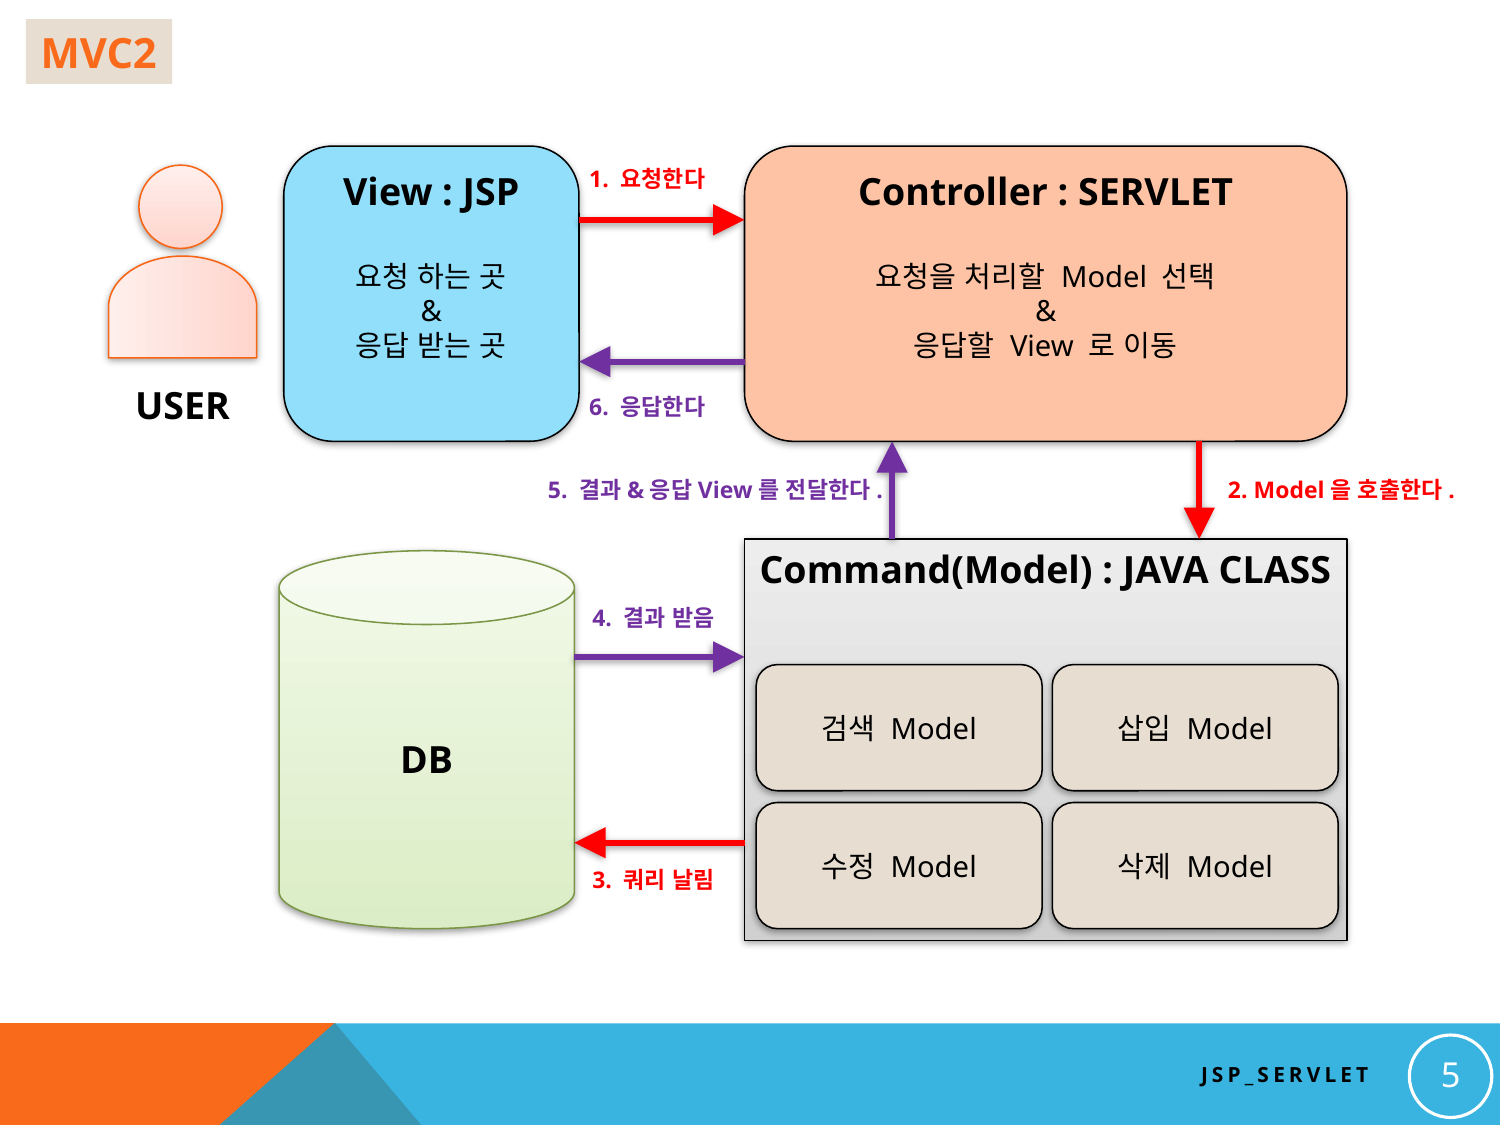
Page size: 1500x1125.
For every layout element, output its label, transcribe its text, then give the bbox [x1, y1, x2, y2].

text_box 수정 Model [755, 801, 1043, 930]
slide_number 5 [1407, 1033, 1494, 1120]
text_box Controller : SERVLET 요청을 처리할 Model 선택 & 응답할 View 로 이동 [743, 145, 1348, 443]
text_box DB [278, 549, 576, 930]
footer JSP_SERVLET [608, 1053, 1384, 1099]
text_box 1. 요청한다 [574, 156, 733, 199]
text_box 2. Model을 호출한다. [1213, 468, 1470, 511]
text_box 검색 Model [755, 663, 1043, 792]
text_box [108, 164, 257, 359]
text_box 삭제 Model [1051, 801, 1340, 930]
text_box 5. 결과&응답View를 전달한다. [533, 468, 887, 511]
text_box 4. 결과 받음 [577, 596, 730, 639]
text_box View : JSP 요청 하는 곳 & 응답 받는 곳 [282, 145, 580, 443]
text_box 3. 쿼리 날림 [577, 857, 730, 901]
text_box MVC2 [25, 19, 173, 84]
text_box 6. 응답한다 [574, 385, 733, 428]
text_box USER [120, 374, 245, 435]
text_box 삽입 Model [1051, 663, 1340, 792]
text_box Command(Model) : JAVA CLASS [744, 538, 1348, 941]
